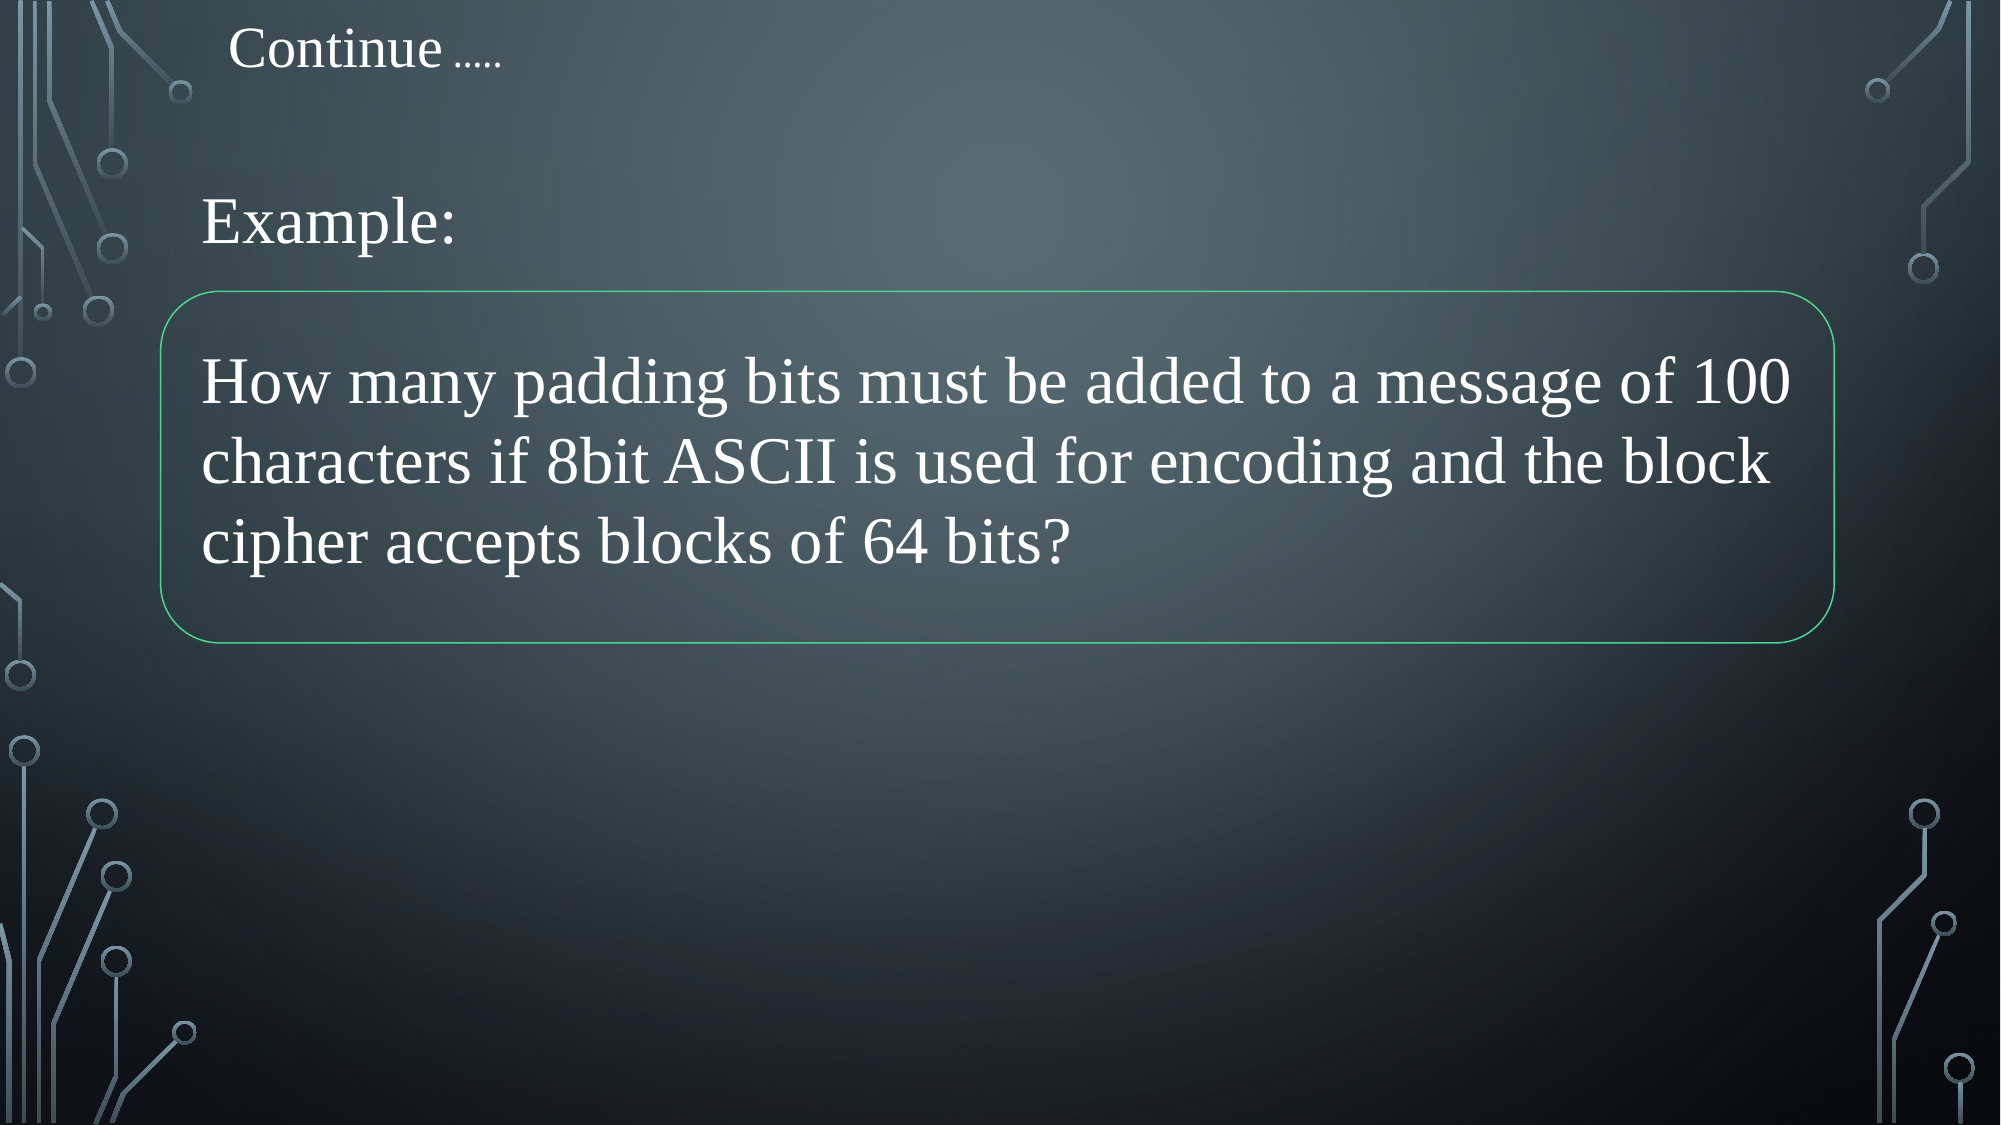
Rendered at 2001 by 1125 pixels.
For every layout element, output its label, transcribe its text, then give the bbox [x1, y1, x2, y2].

text_box [160, 291, 1835, 643]
text_box Example: How many padding bits must be added to a message of 100 characters if 8bit ASCII is used for encoding and the block cipher accepts blocks of 64 bits? [187, 169, 1895, 744]
text_box Continue ….. [214, 2, 727, 87]
